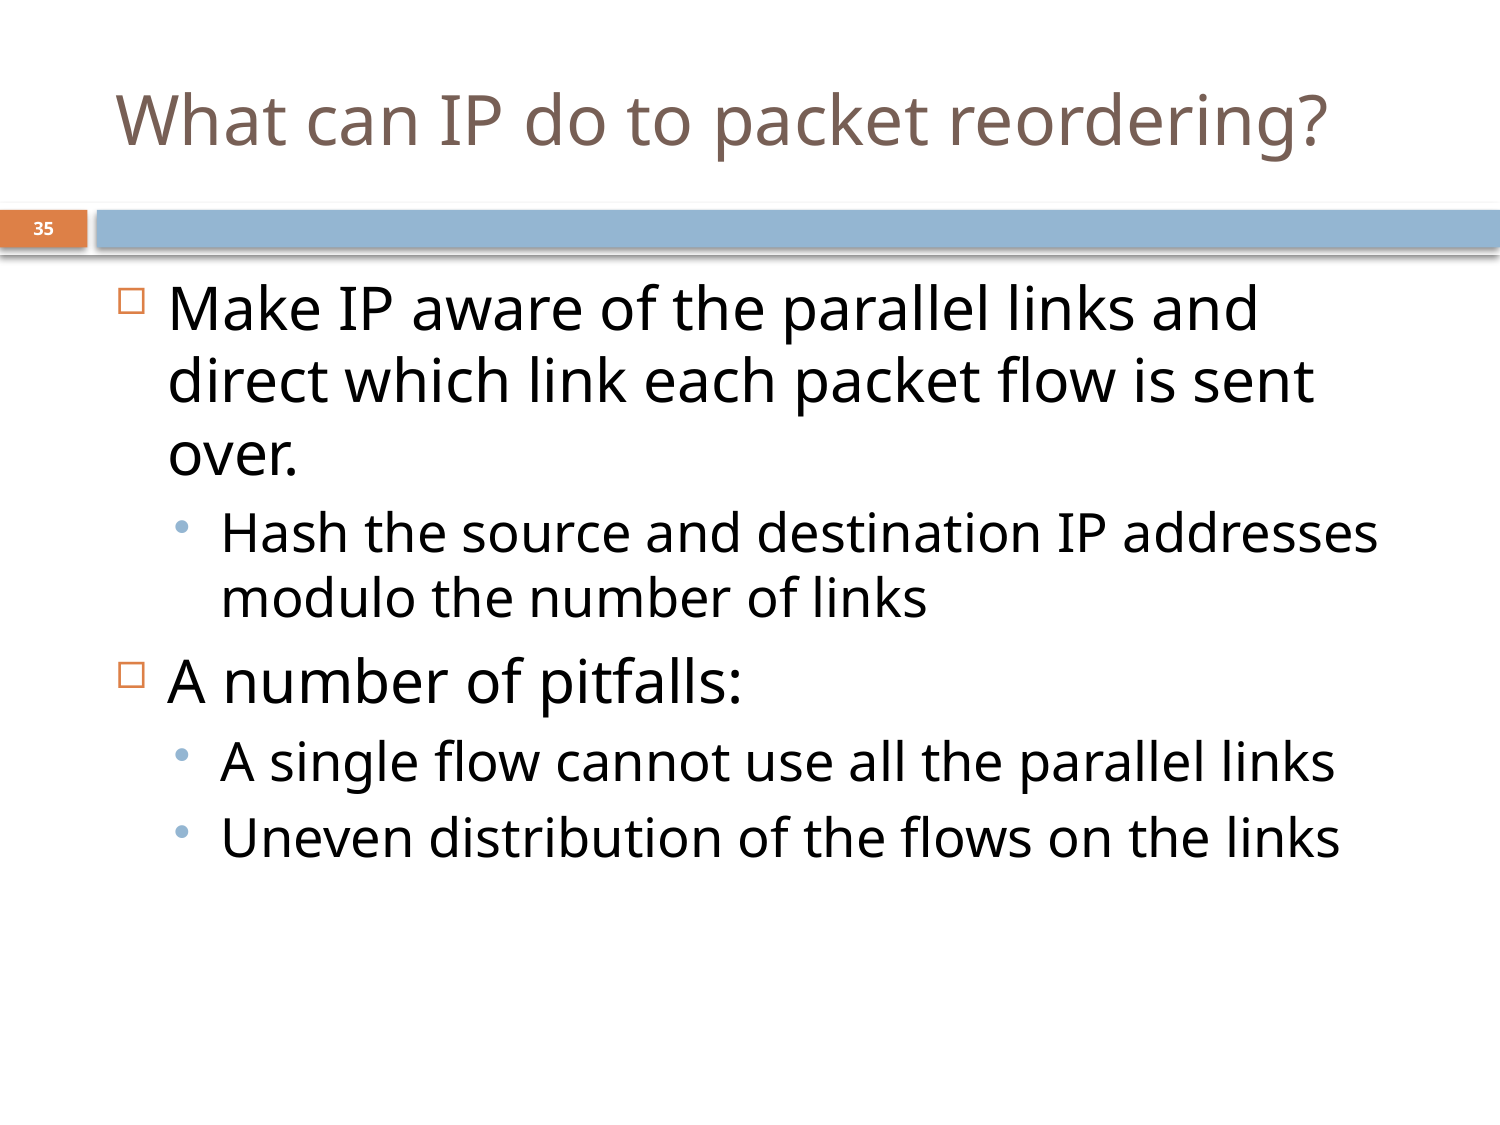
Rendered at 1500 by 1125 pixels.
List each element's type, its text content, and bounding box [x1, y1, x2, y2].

list Make IP aware of the parallel links and direct which link each packet flow is sent over. Hash the source and destination IP addresses modulo the number of links A number of pitfalls: A single flow cannot use all the parallel links Uneven distribution of the flows on the links [100, 262, 1439, 1001]
title What can IP do to packet reordering? [100, 37, 1439, 201]
slide_number 35 [0, 208, 88, 249]
